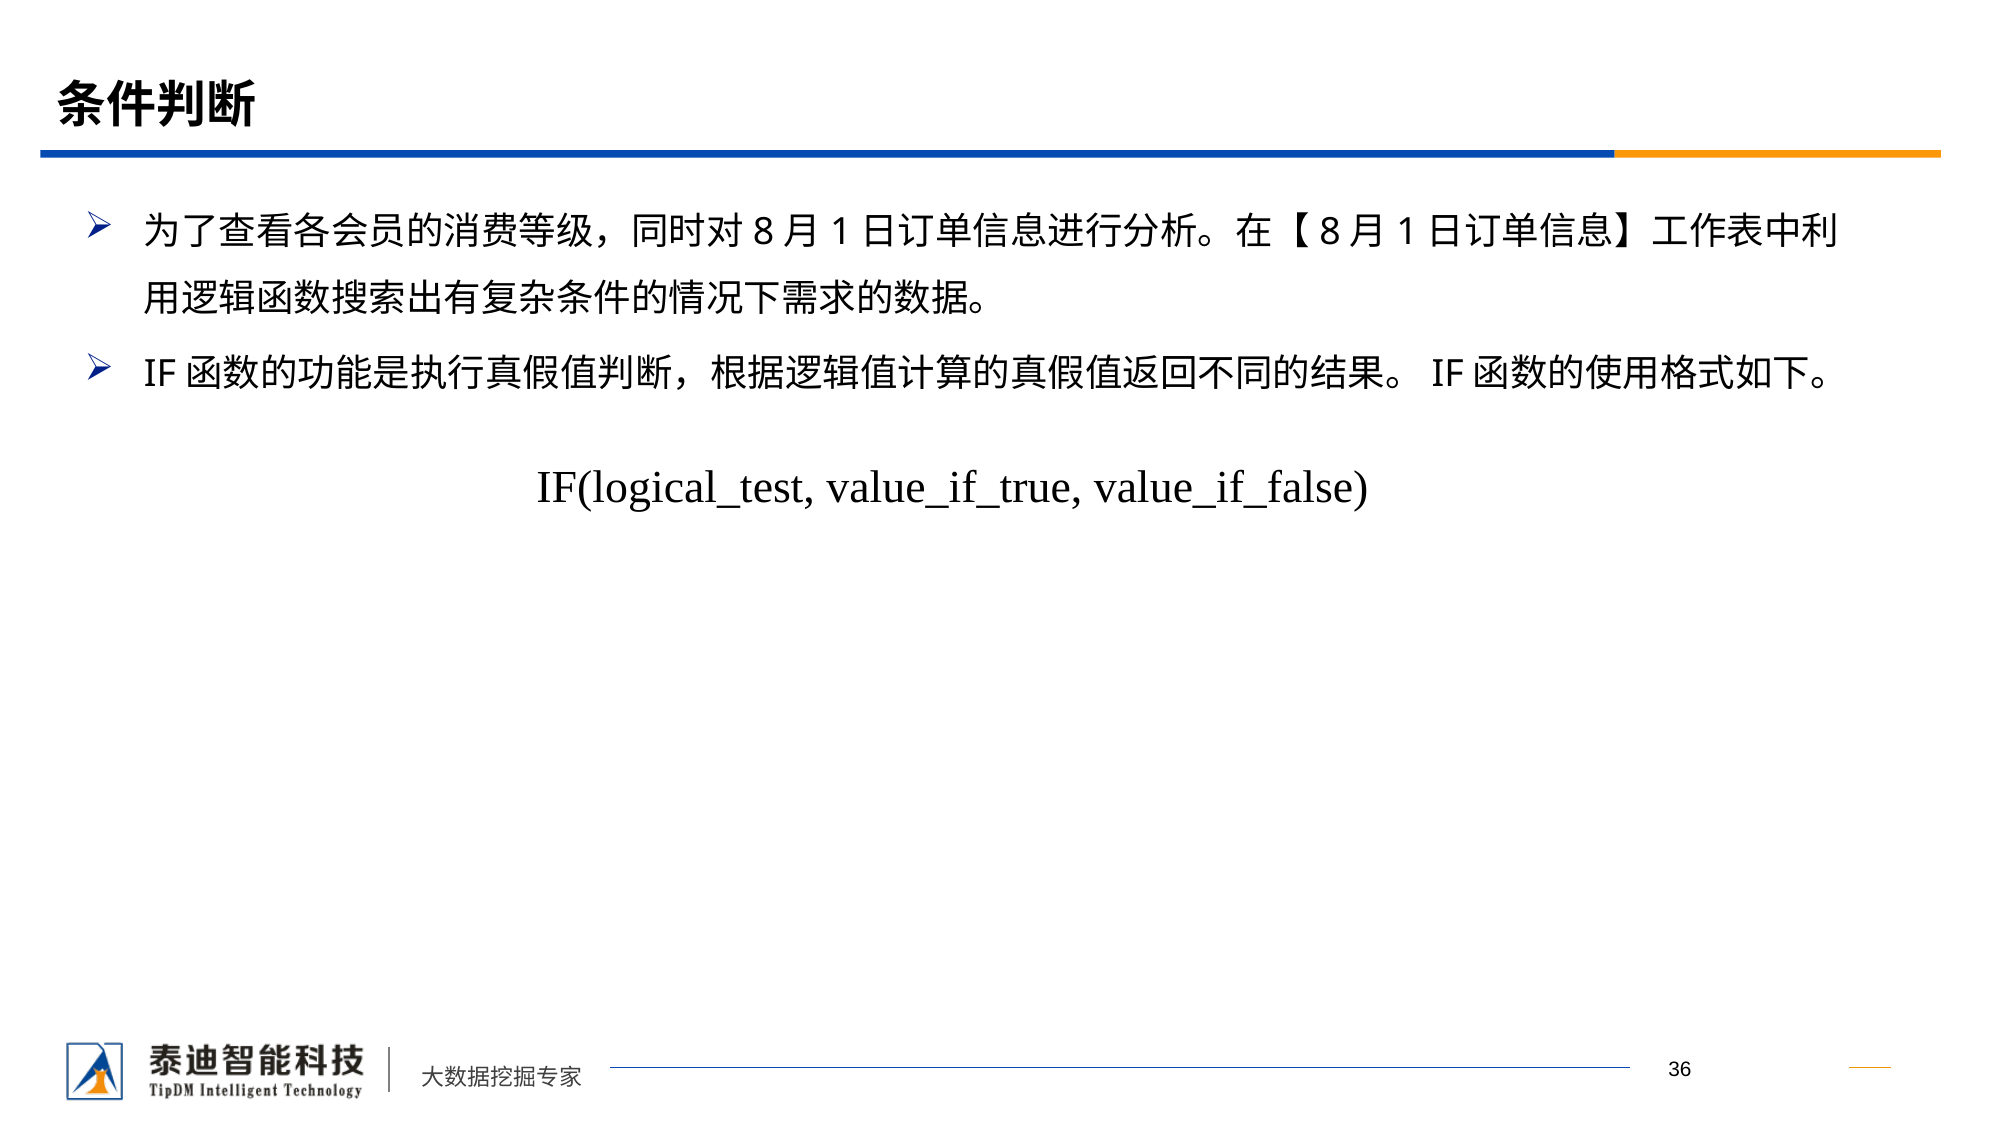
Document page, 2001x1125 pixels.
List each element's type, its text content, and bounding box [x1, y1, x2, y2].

title 条件判断 [41, 58, 1842, 146]
list 为了查看各会员的消费等级，同时对8月1日订单信息进行分析。在【8月1日订单信息】工作表中利用逻辑函数搜索出有复杂条件的情况下需求的数据。 IF函数的功能是执行真假值判断，根据逻辑值计算的真假值返回不同的结果。IF函数的使用格式如下。 [69, 176, 1892, 1003]
text_box IF(logical_test, value_if_true, value_if_false) [462, 449, 1538, 519]
picture [62, 1028, 368, 1107]
